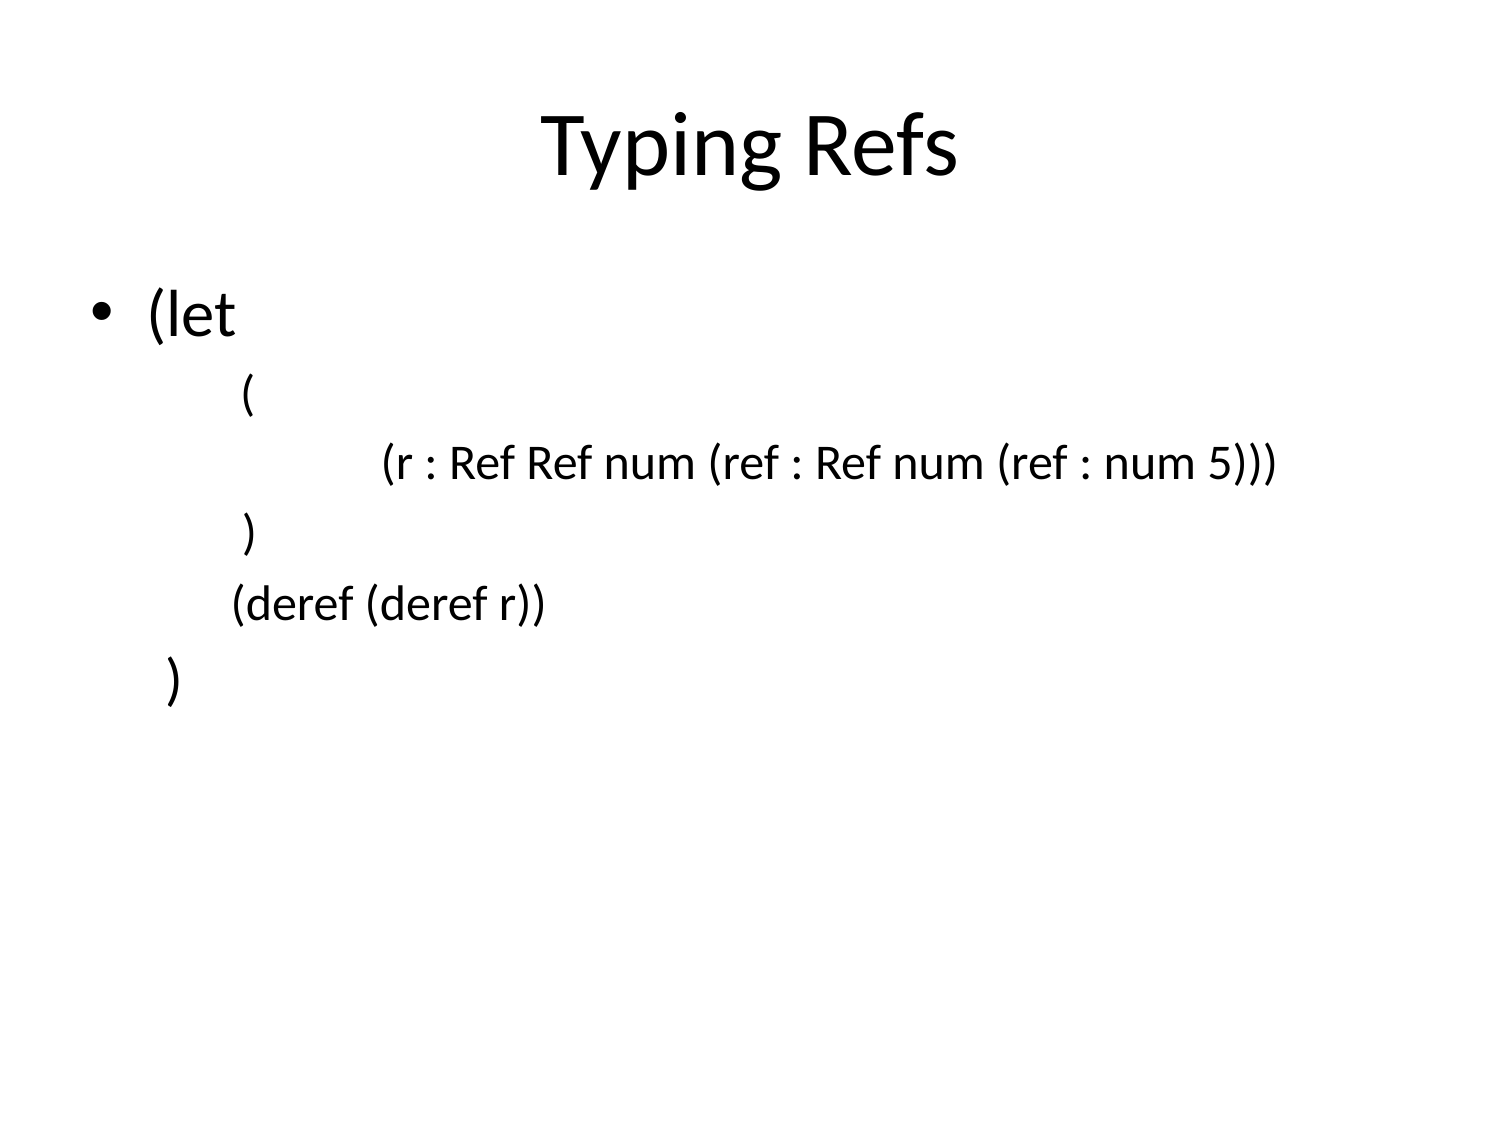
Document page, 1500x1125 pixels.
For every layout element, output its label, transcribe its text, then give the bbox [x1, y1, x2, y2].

title Typing Refs [75, 45, 1425, 233]
list (let ( (r : Ref Ref num (ref : Ref num (ref : num 5))) ) (deref (deref r)) ) [75, 262, 1425, 1005]
